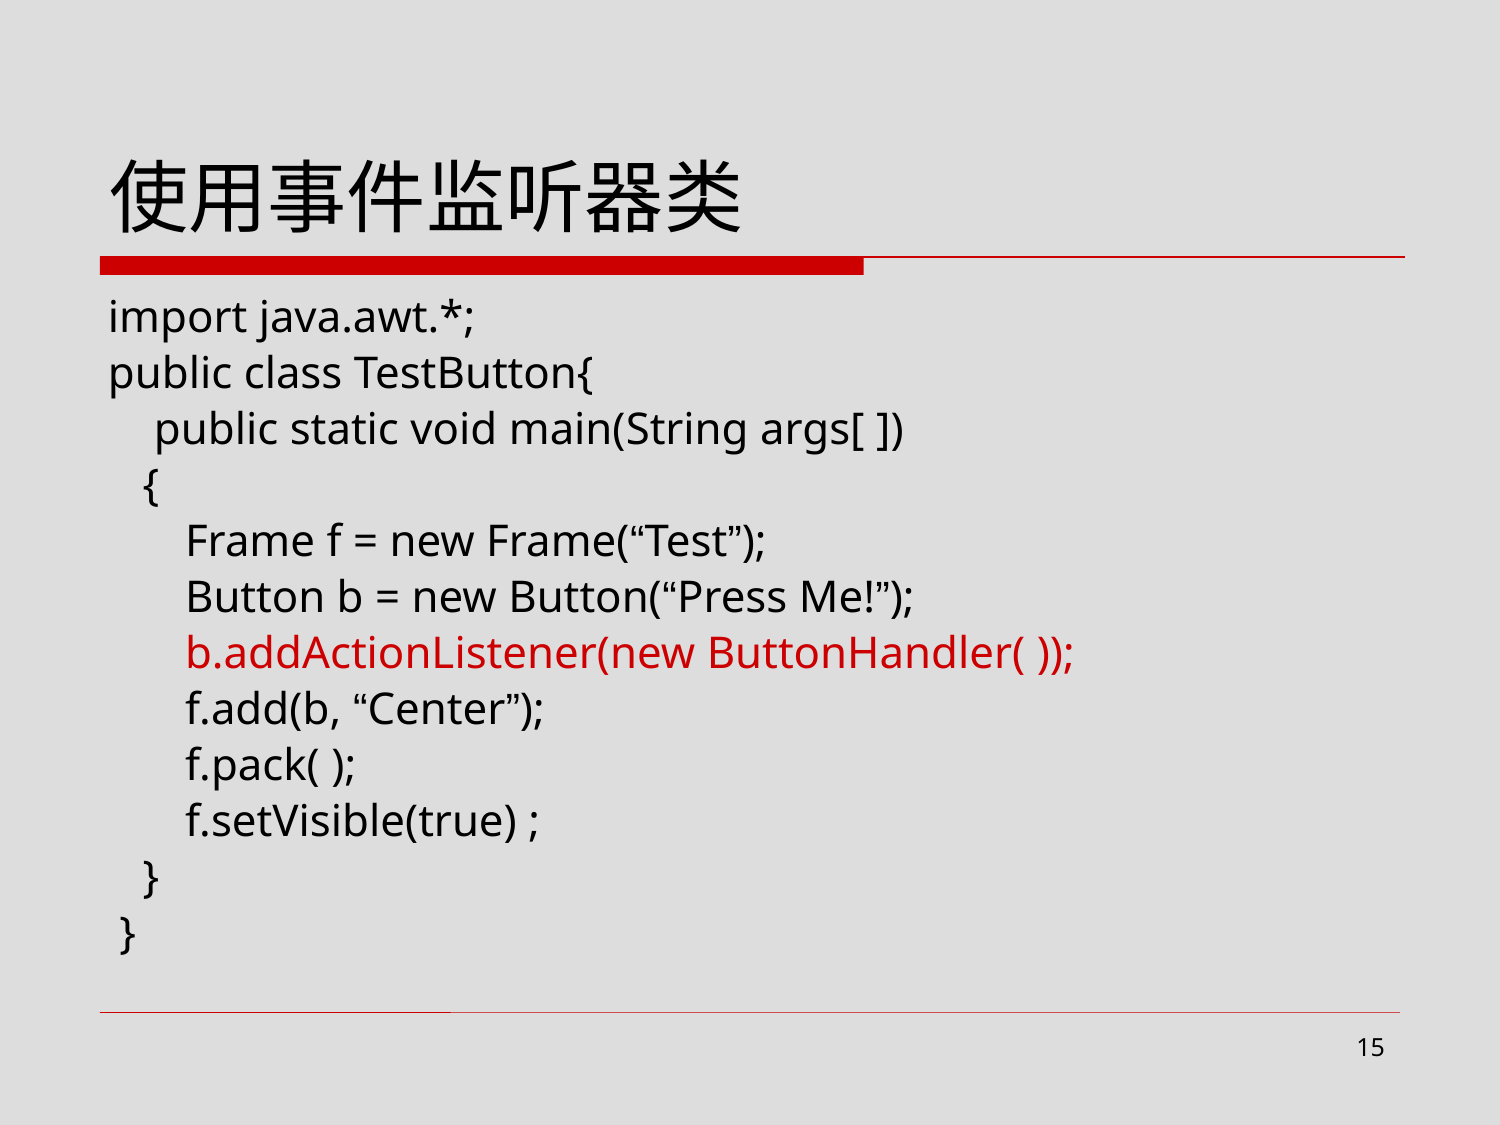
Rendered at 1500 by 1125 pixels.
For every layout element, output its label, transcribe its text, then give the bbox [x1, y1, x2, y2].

title 使用事件监听器类 [94, 50, 1407, 250]
list import java.awt.*; public class TestButton{ public static void main(String args[ ]) { Frame f = new Frame(“Test”); Button b = new Button(“Press Me!”); b.addActionListener(new ButtonHandler( )); f.add(b, “Center”); f.pack( ); f.setVisible(true) ; } } [92, 287, 1406, 988]
slide_number 15 [1074, 1024, 1401, 1103]
